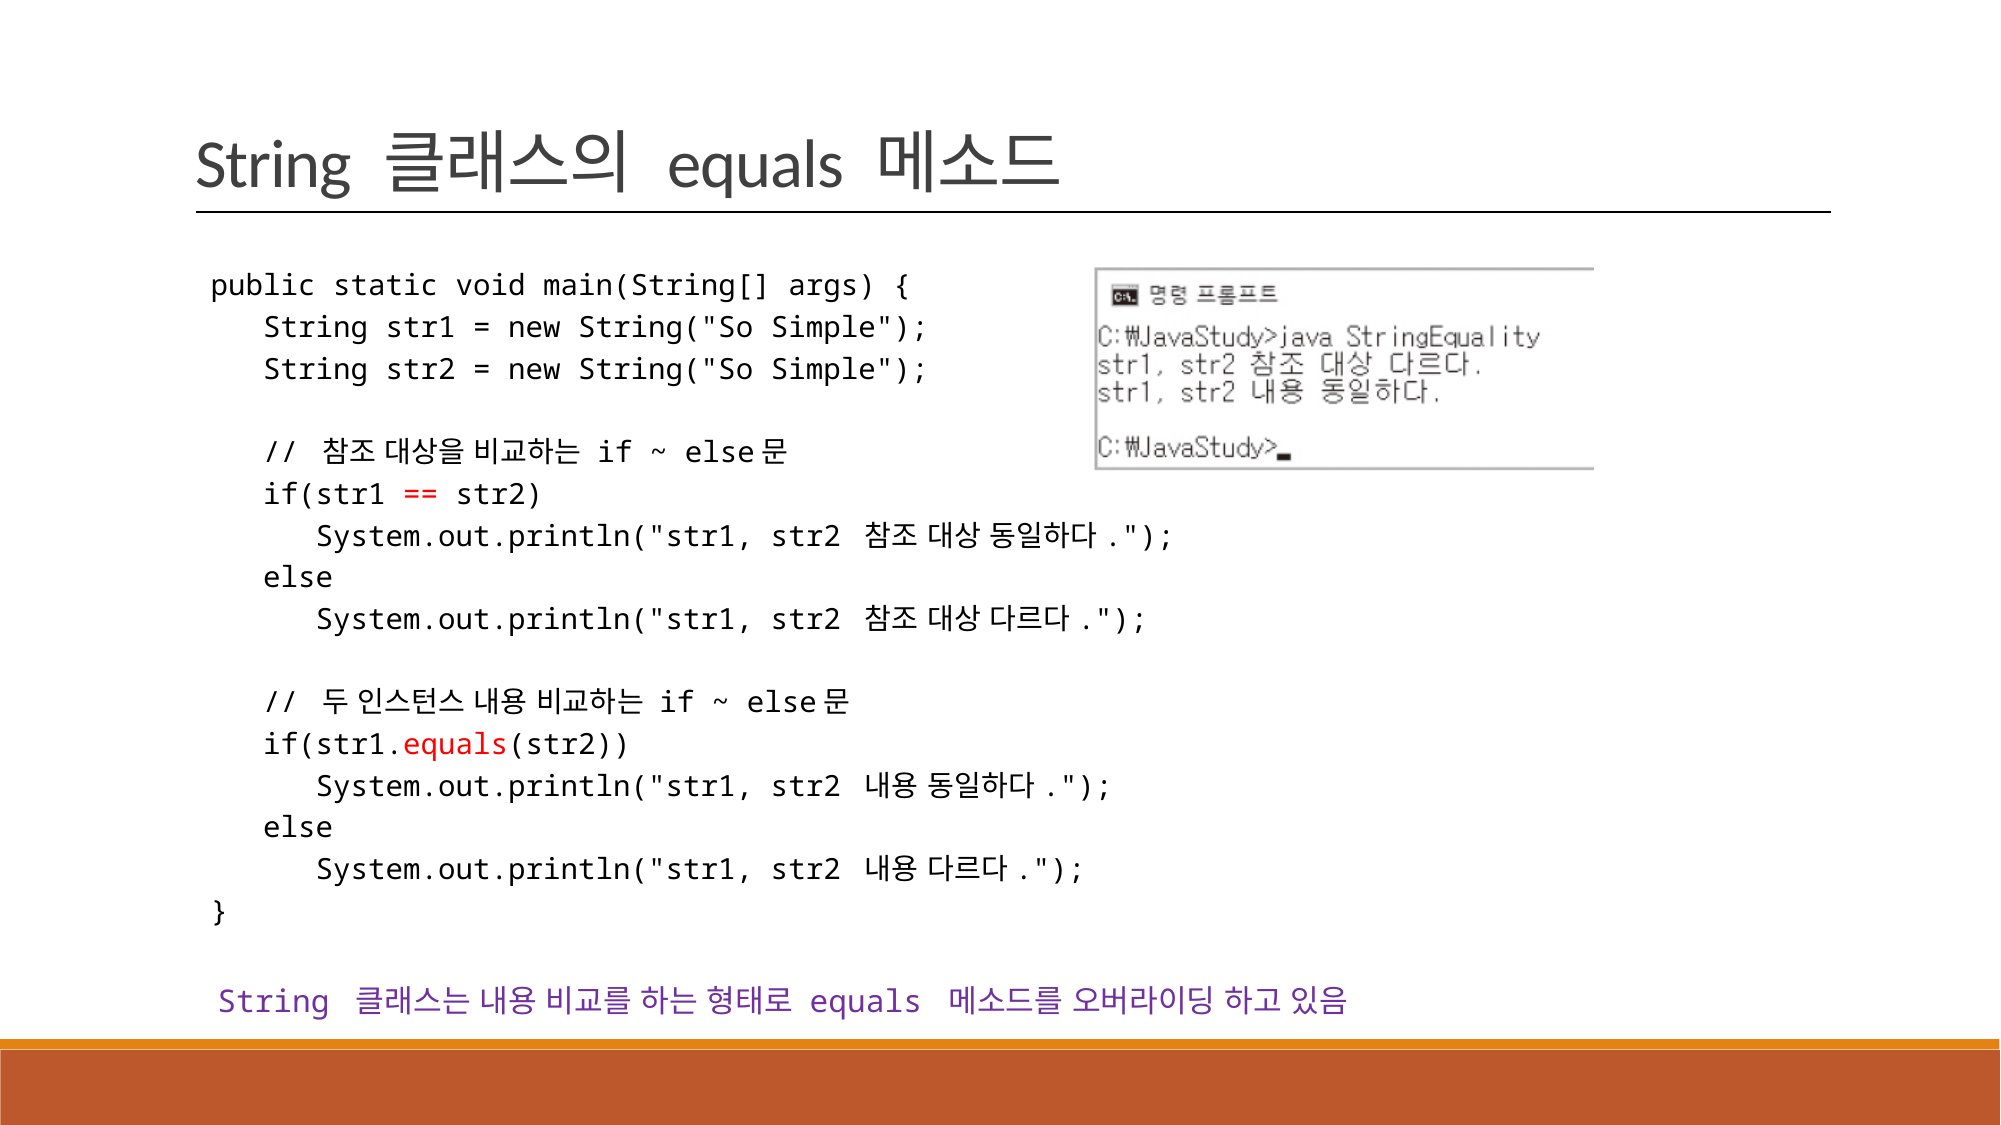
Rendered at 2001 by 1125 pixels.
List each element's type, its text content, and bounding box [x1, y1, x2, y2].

text_box String 클래스는 내용 비교를 하는 형태로 equals 메소드를 오버라이딩 하고 있음 [202, 955, 1554, 1027]
text_box public static void main(String[] args) { String str1 = new String("So Simple"); String str2 = new String("So Simple"); // 참조 대상을 비교하는 if ~ else문 if(str1 == str2) System.out.println("str1, str2 참조 대상 동일하다."); else System.out.println("str1, str2 참조 대상 다르다."); // 두 인스턴스 내용 비교하는 if ~ else문 if(str1.equals(str2)) System.out.println("str1, str2 내용 동일하다."); else System.out.println("str1, str2 내용 다르다."); } [195, 252, 1196, 935]
picture [1088, 258, 1594, 477]
text_box String 클래스의 equals 메소드 [179, 20, 1830, 210]
